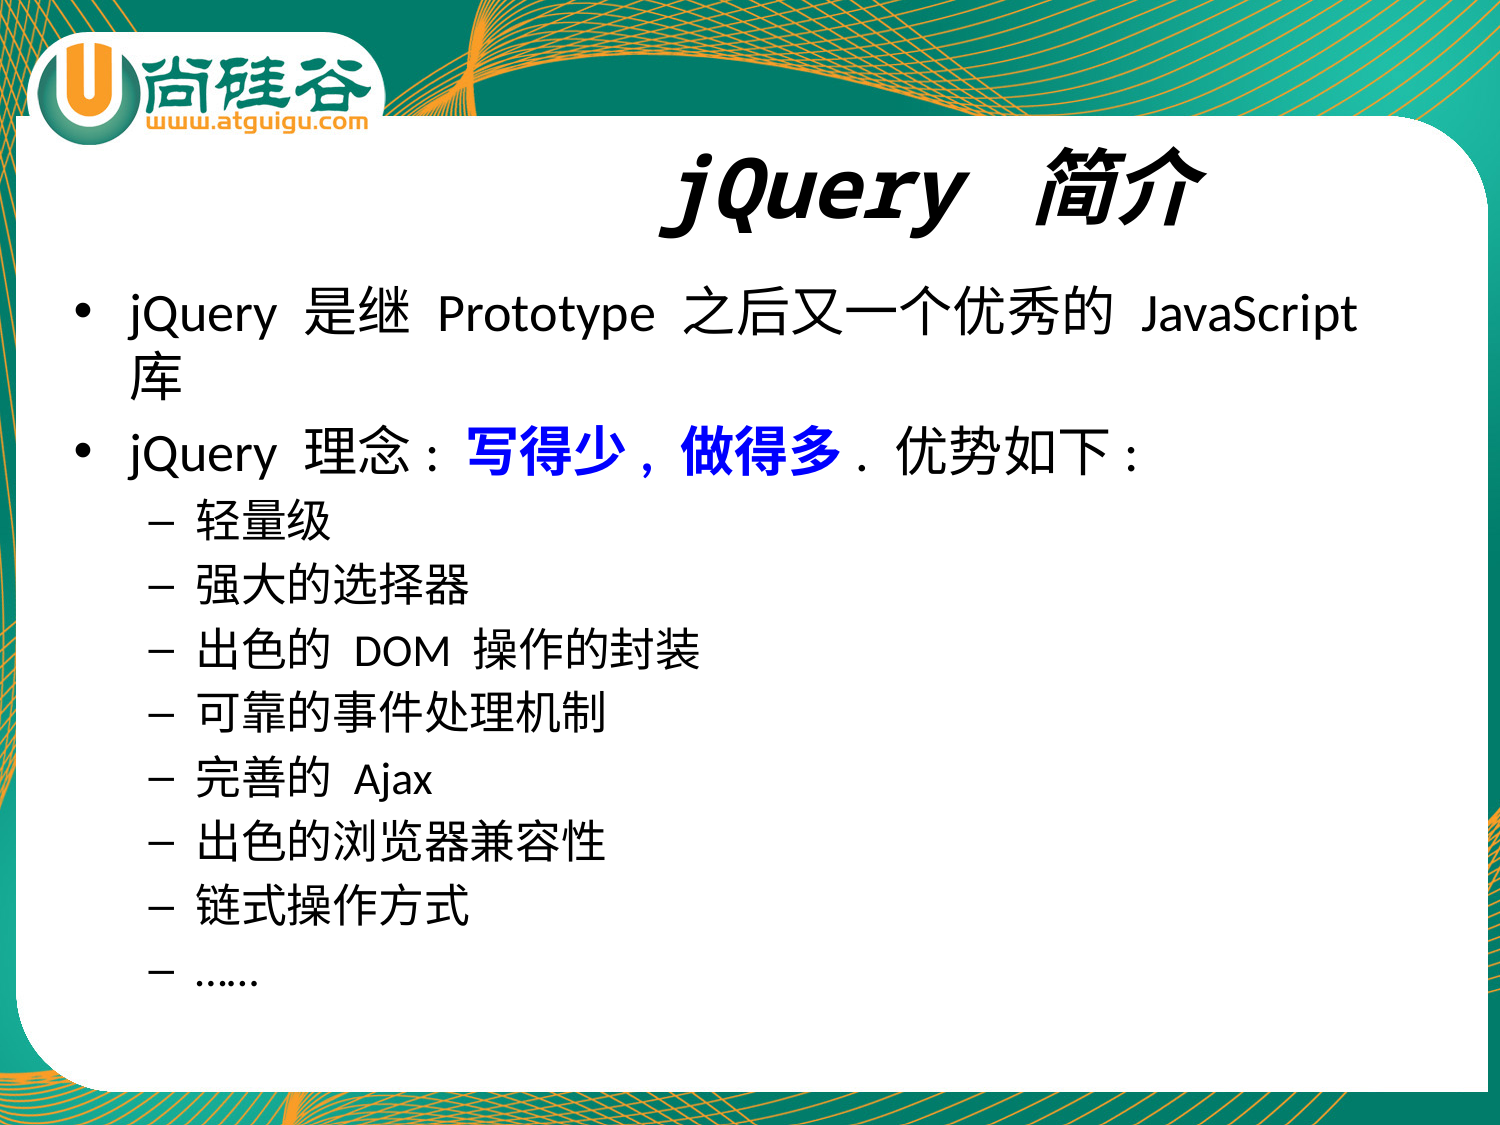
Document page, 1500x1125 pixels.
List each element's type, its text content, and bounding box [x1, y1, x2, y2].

picture [0, 0, 1500, 1125]
title jQuery 简介 [253, 114, 1500, 256]
list jQuery 是继 Prototype 之后又一个优秀的 JavaScript 库 jQuery 理念: 写得少, 做得多. 优势如下: 轻量级 强大的选择器 出色的 DOM 操作的封装 可靠的事件处理机制 完善的 Ajax 出色的浏览器兼容性 链式操作方式 …… [58, 269, 1442, 1082]
